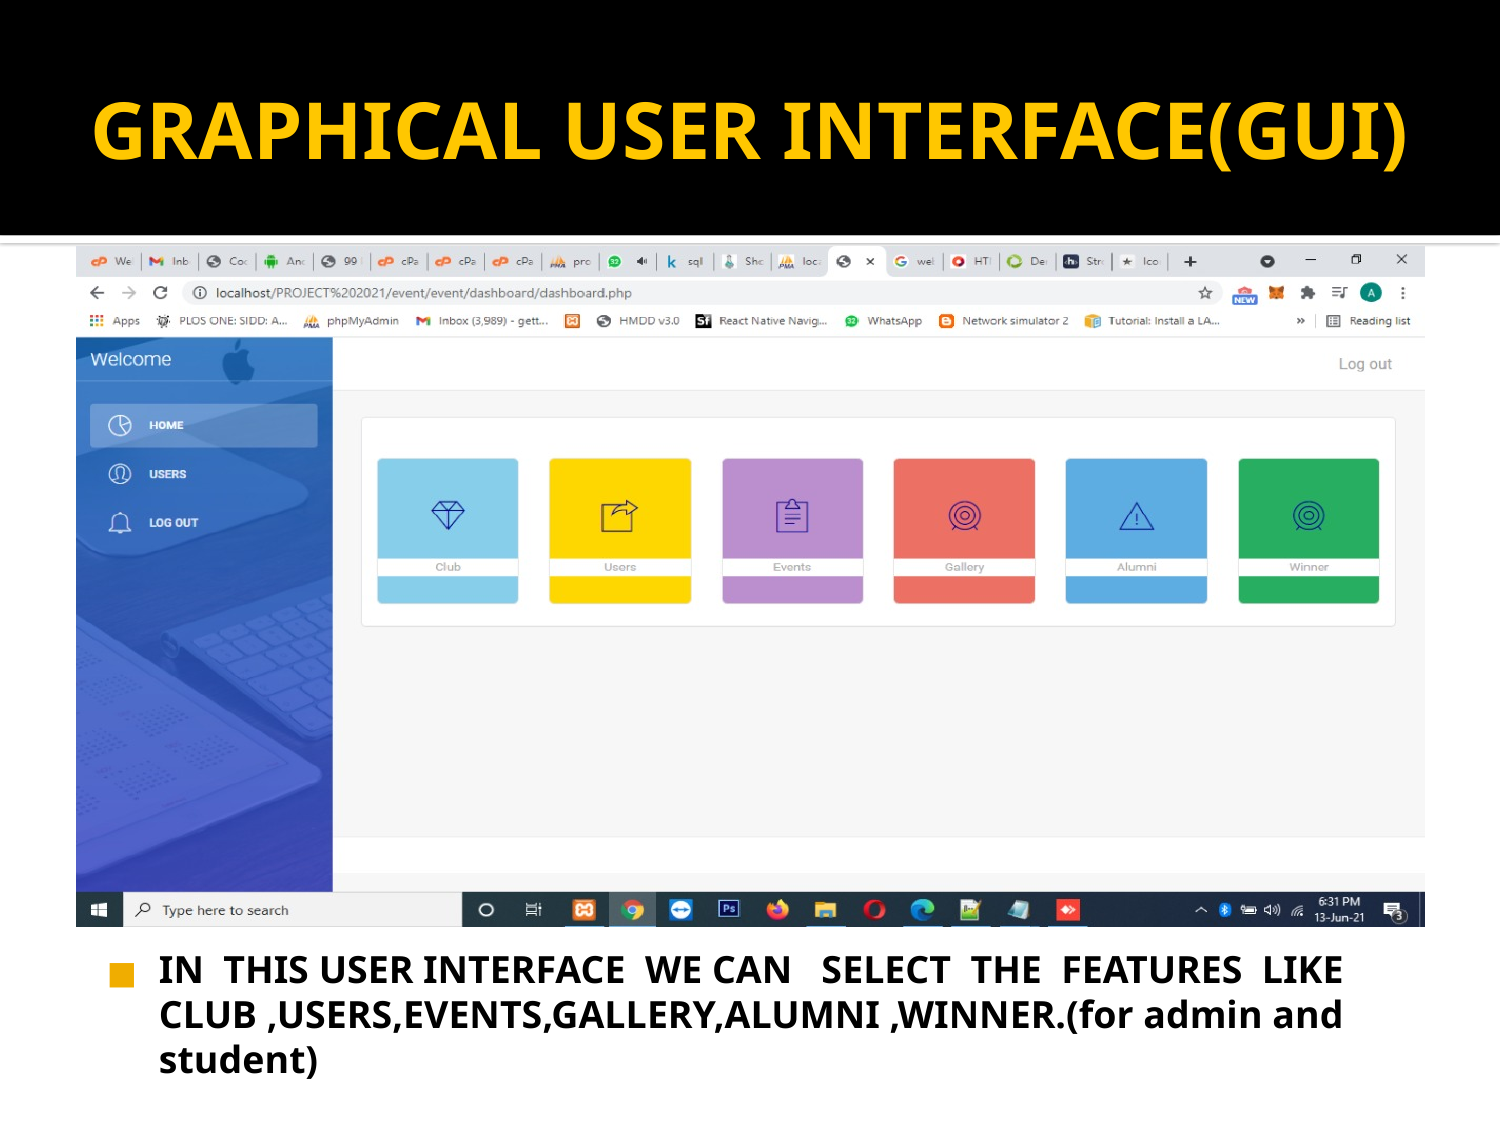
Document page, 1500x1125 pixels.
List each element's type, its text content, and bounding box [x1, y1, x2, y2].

picture [76, 245, 1426, 928]
title GRAPHICAL USER INTERFACE(GUI) [75, 25, 1425, 231]
list MKKKKKK IN THIS USER INTERFACE WE CAN SELECT THE FEATURES LIKE CLUB ,USERS,EVENTS,GALLERY,ALUMNI ,WINNER.(for admin and student) [75, 934, 1425, 1050]
